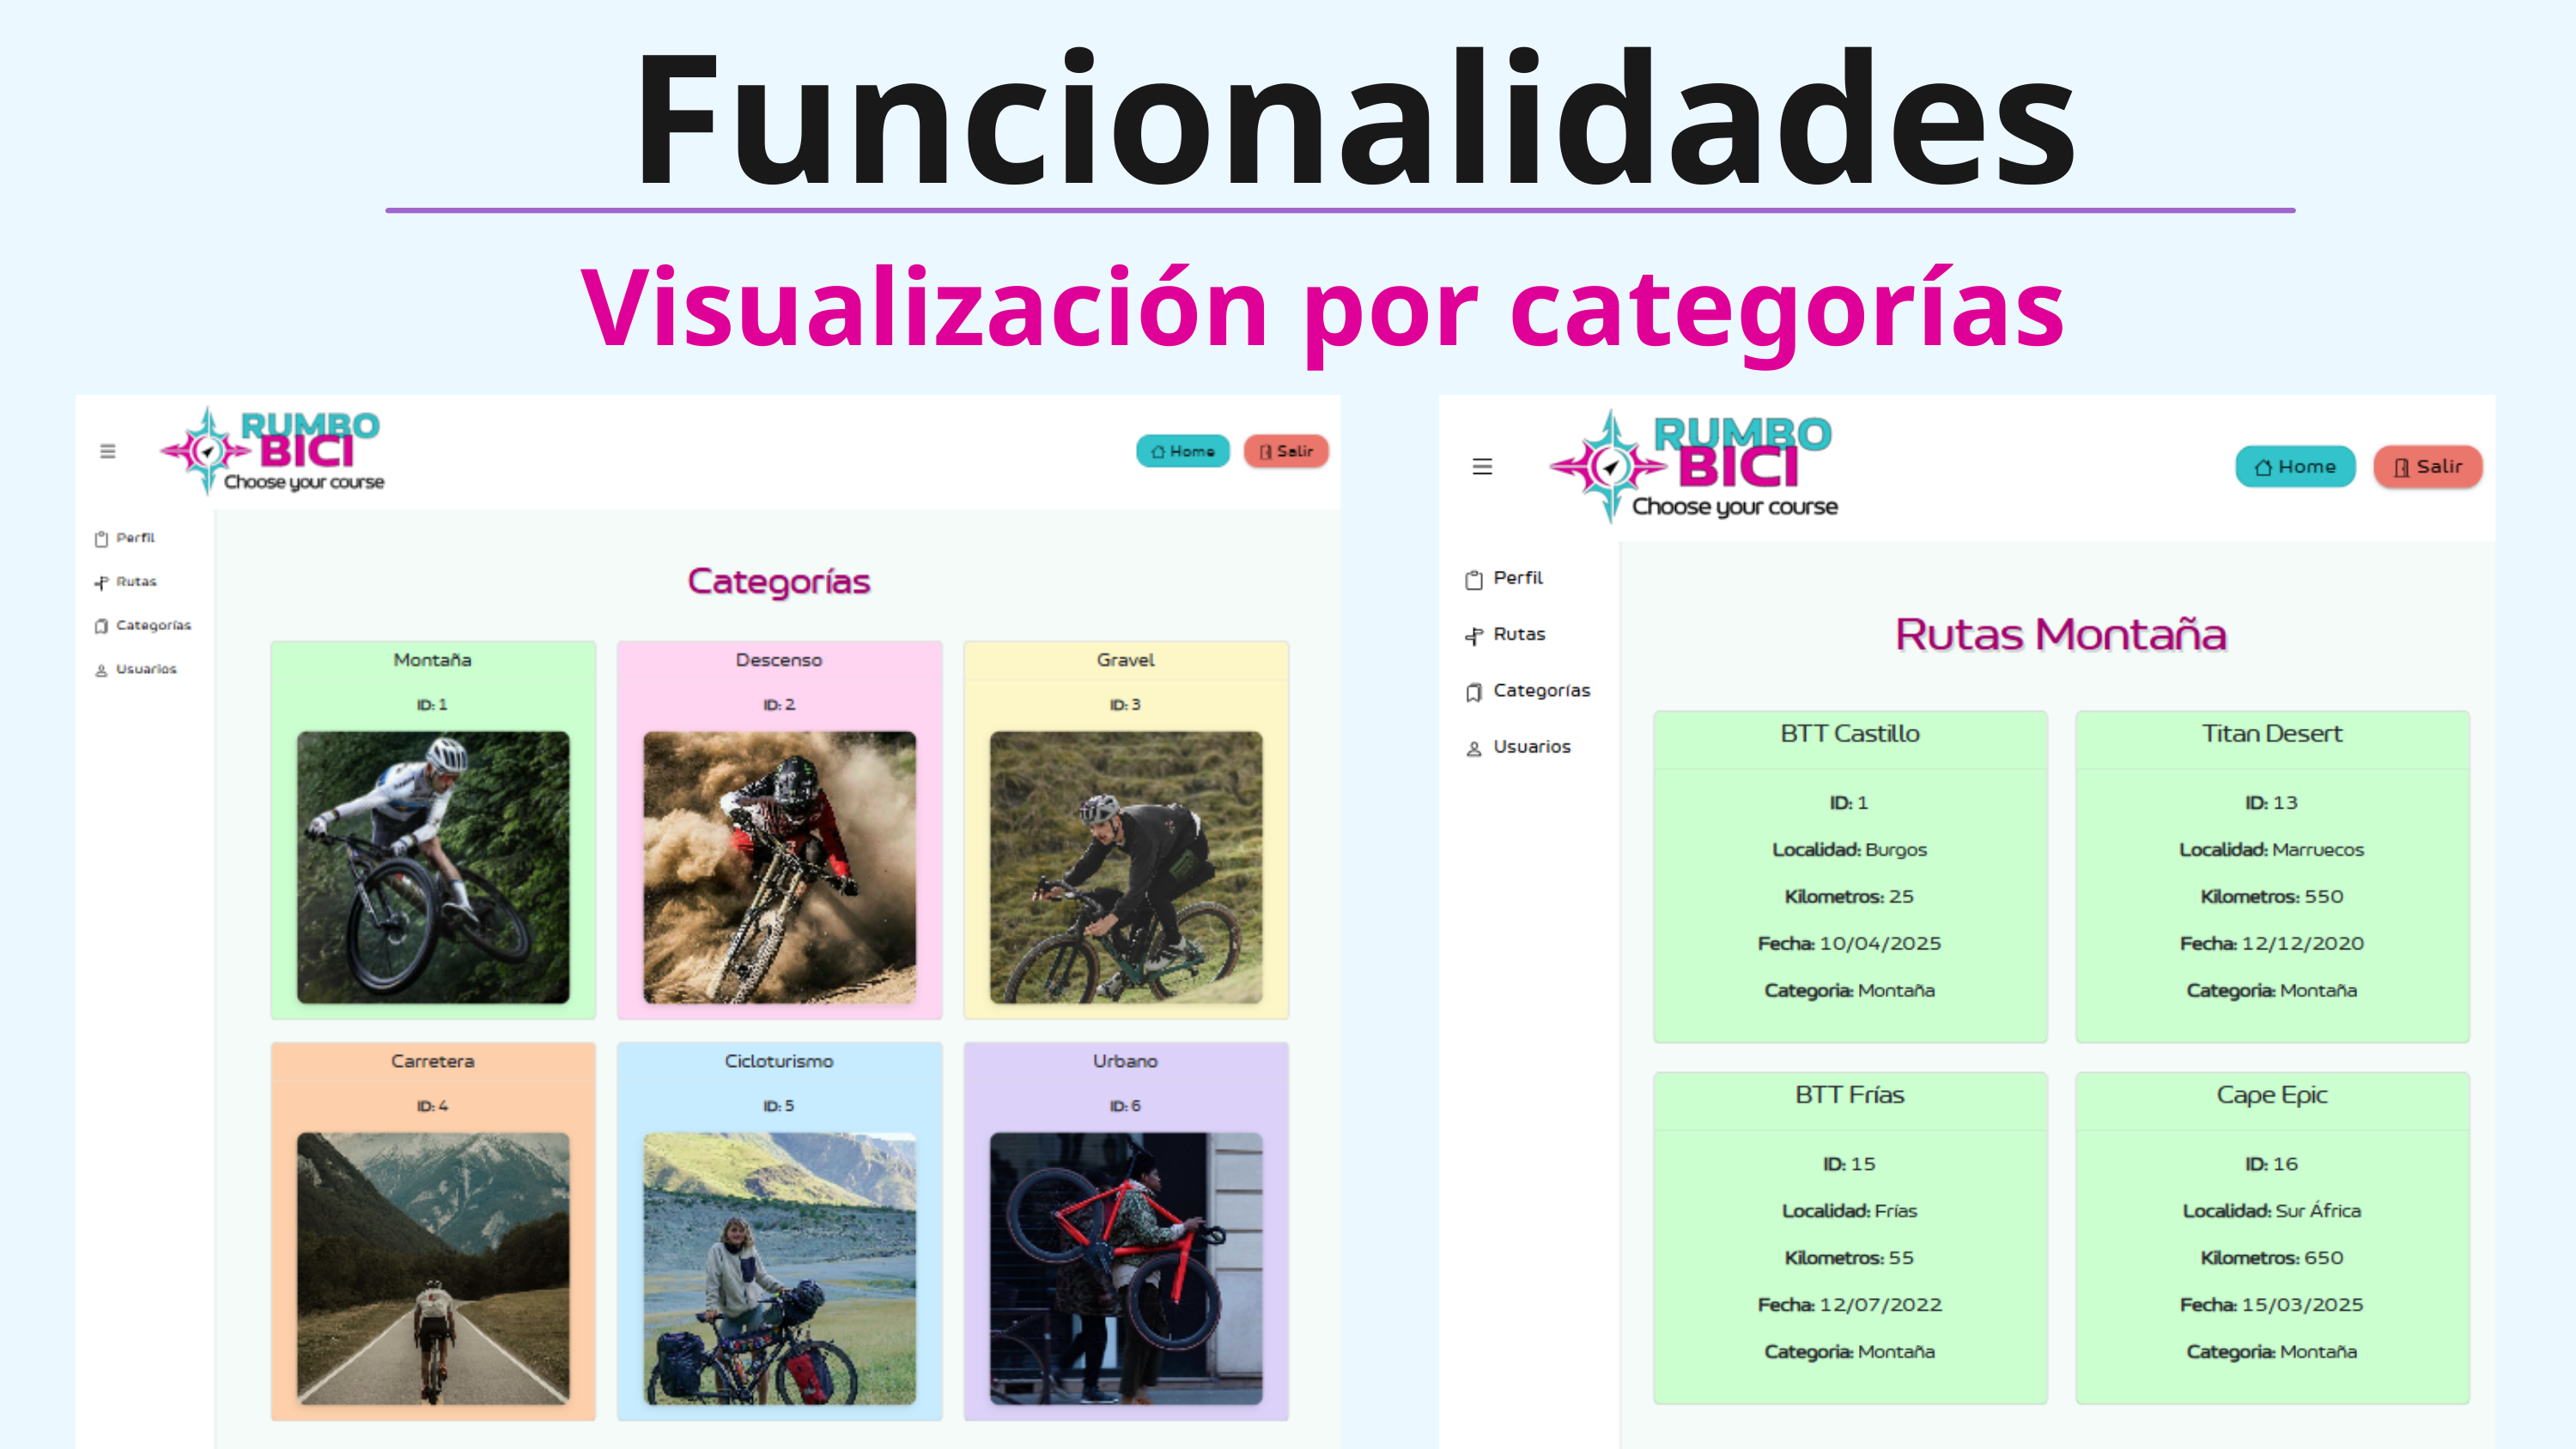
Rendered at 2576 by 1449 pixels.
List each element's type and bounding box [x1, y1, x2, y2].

text_box [1439, 395, 2496, 1449]
text_box [627, 13, 2142, 343]
text_box [76, 395, 1341, 1449]
text_box [427, 246, 2221, 511]
